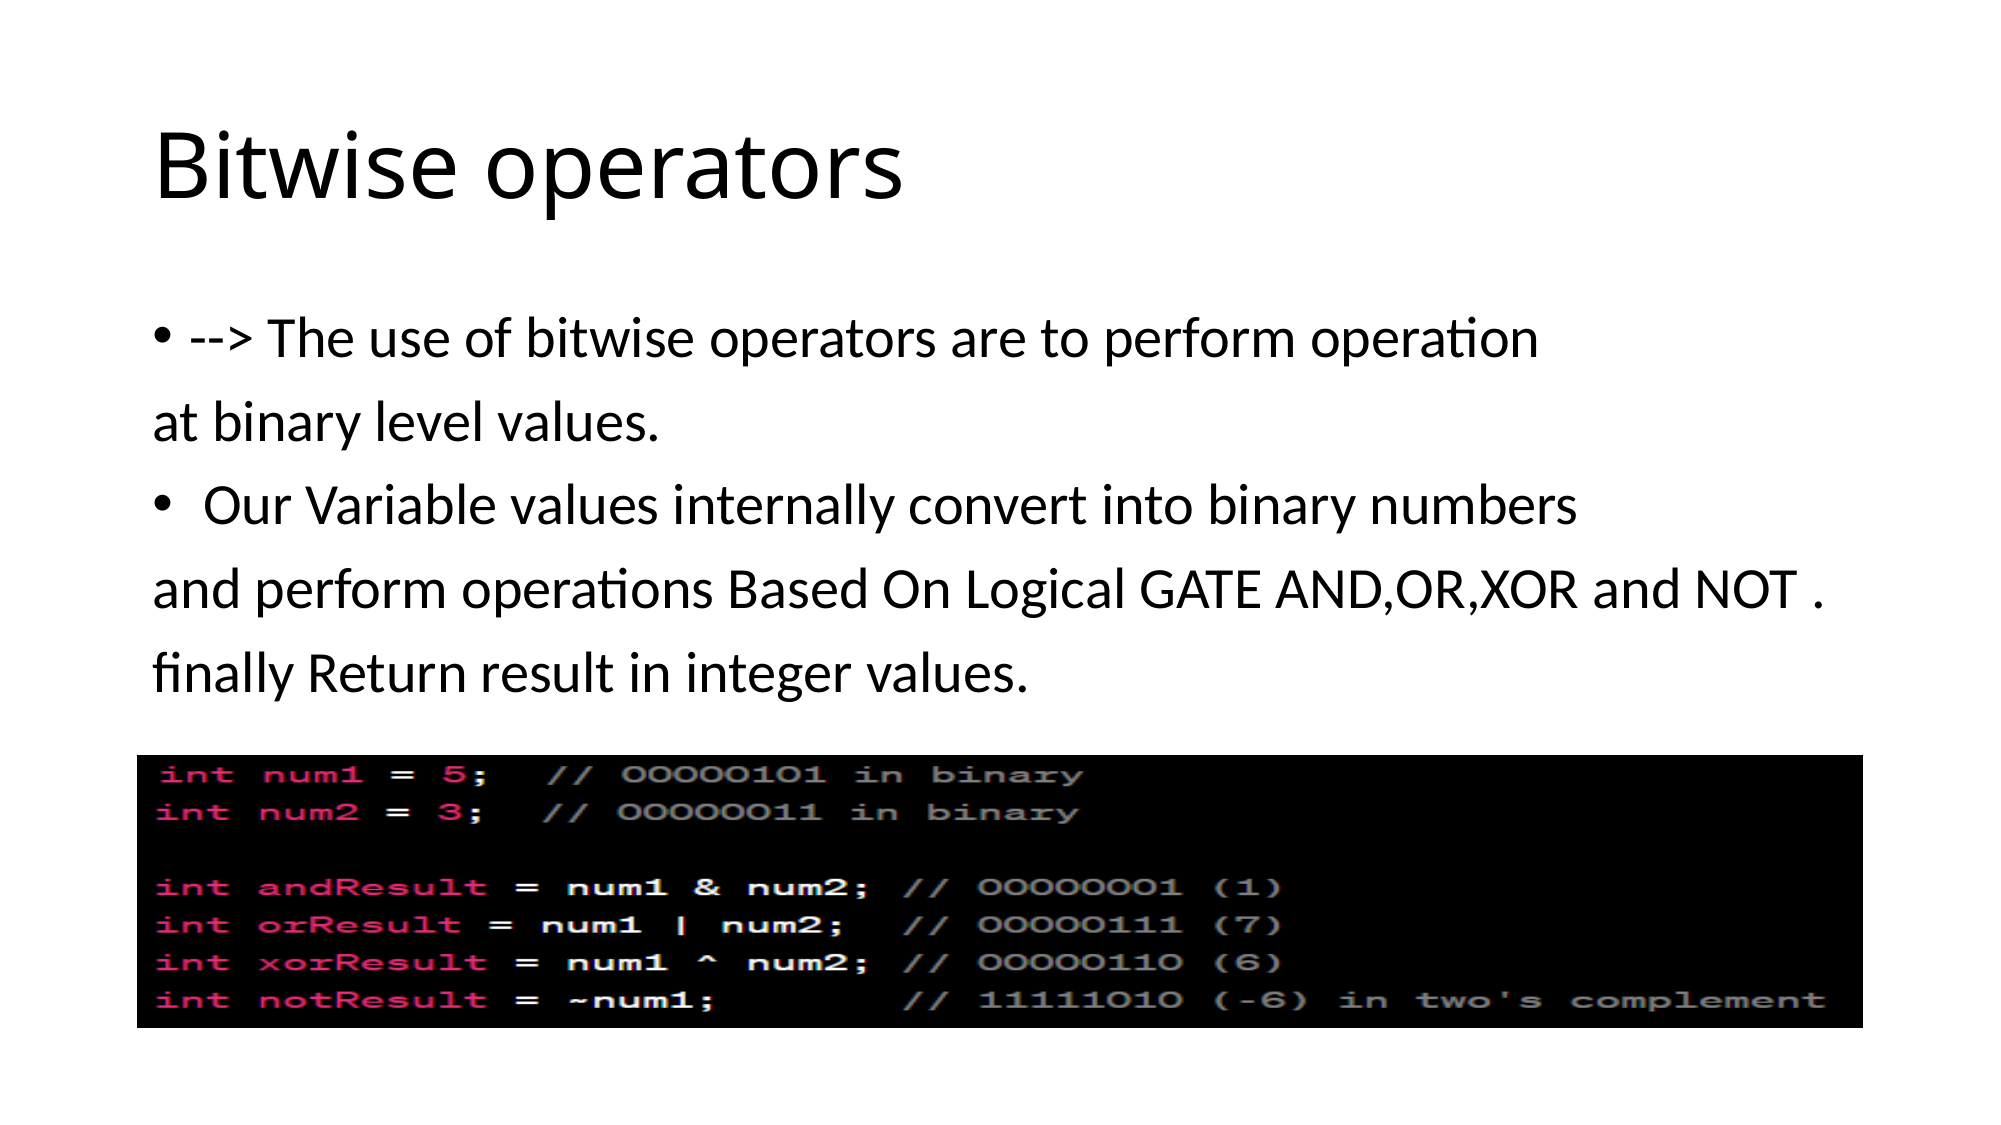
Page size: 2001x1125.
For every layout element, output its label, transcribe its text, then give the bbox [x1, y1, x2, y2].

title Bitwise operators [137, 59, 1863, 278]
list --> The use of bitwise operators are to perform operation at binary level values. Our Variable values internally convert into binary numbers and perform operations Based On Logical GATE AND,OR,XOR and NOT . finally Return result in integer values. [137, 299, 1863, 722]
picture [137, 755, 1863, 1028]
